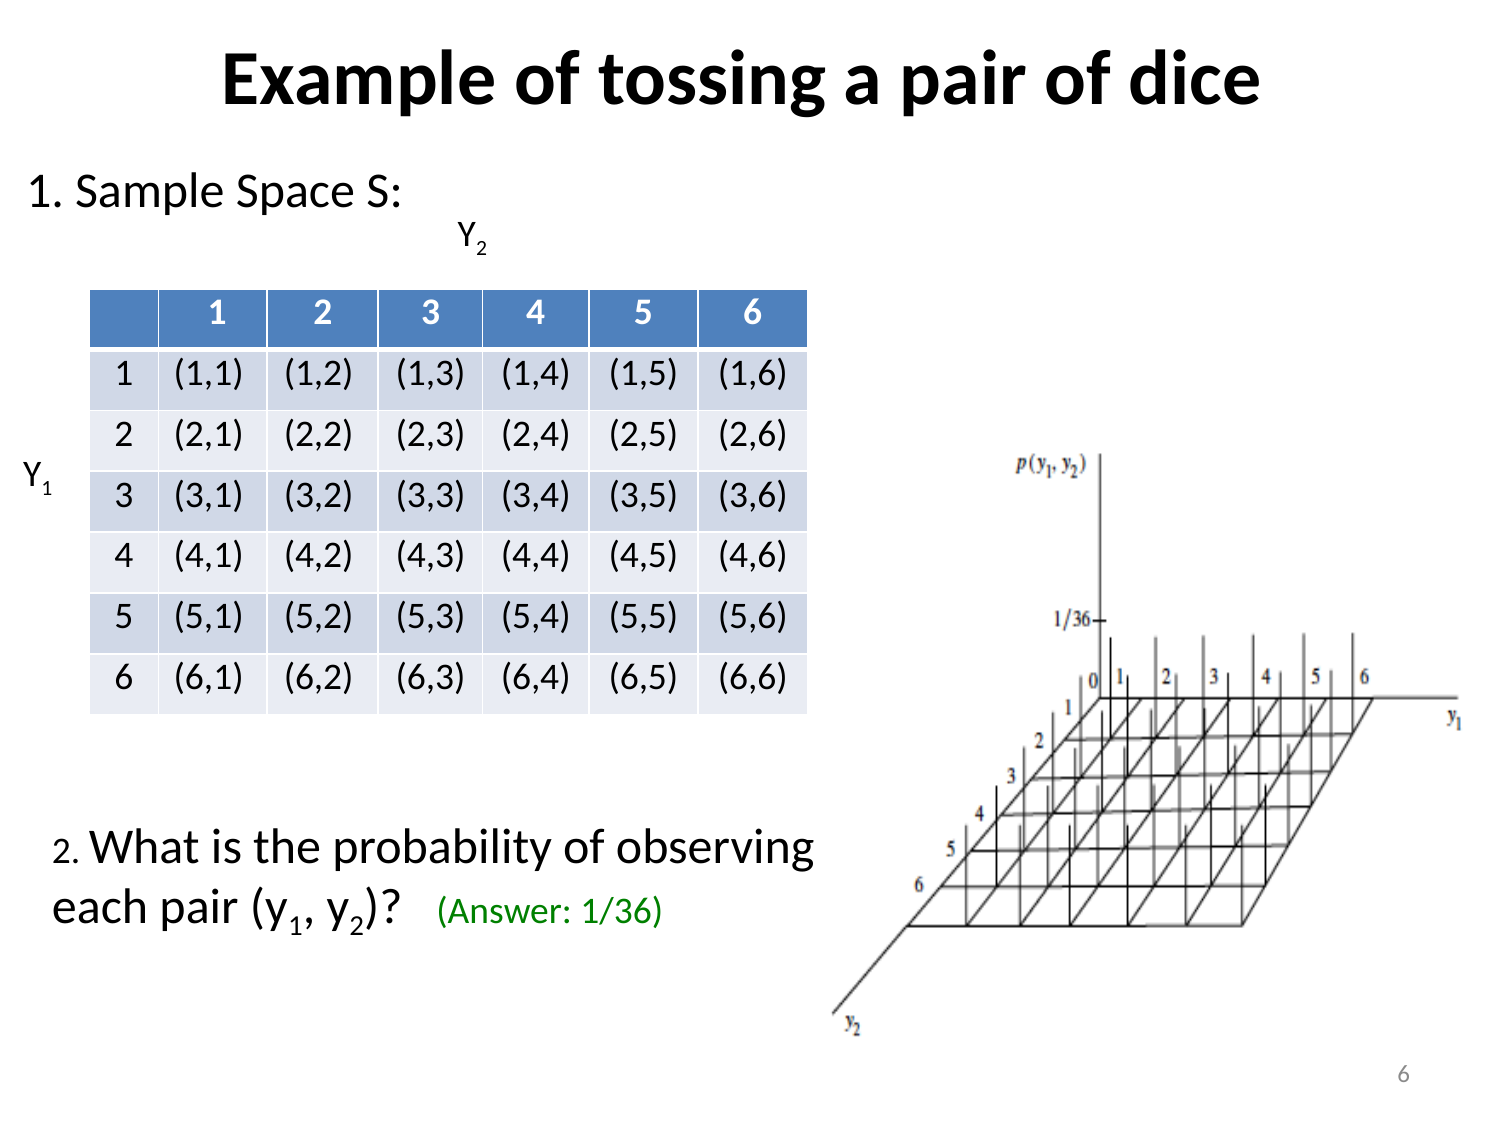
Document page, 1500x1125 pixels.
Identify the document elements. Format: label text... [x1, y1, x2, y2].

table_cell (4,2) [268, 533, 377, 592]
table_cell (2,6) [699, 411, 807, 470]
table_cell (6,2) [268, 655, 377, 714]
table_cell (1,3) [379, 352, 482, 410]
table_cell (5,4) [483, 594, 588, 653]
table_cell 4 [90, 533, 158, 592]
table_cell (5,5) [590, 594, 697, 653]
table_cell (6,4) [483, 655, 588, 714]
table_cell (6,5) [590, 655, 697, 714]
table_cell 5 [90, 594, 158, 653]
table_header [90, 290, 158, 347]
table_cell 2 [90, 411, 158, 470]
slide_number 6 [1074, 1051, 1425, 1103]
table_cell (3,3) [379, 472, 482, 531]
table_header 2 [268, 290, 377, 347]
table_cell (6,3) [379, 655, 482, 714]
table_cell 3 [90, 472, 158, 531]
table_cell (3,6) [699, 472, 807, 531]
picture [823, 440, 1471, 1043]
table_cell (2,1) [159, 411, 266, 470]
table_cell (6,1) [159, 655, 266, 714]
text_box Y1 [8, 441, 68, 507]
table_cell (1,5) [590, 352, 697, 410]
table_cell (4,4) [483, 533, 588, 592]
table_cell (3,4) [483, 472, 588, 531]
table_header 6 [699, 290, 807, 347]
table_cell (2,2) [268, 411, 377, 470]
table_cell (5,3) [379, 594, 482, 653]
table_cell (1,1) [159, 352, 266, 410]
table_header 3 [379, 290, 482, 347]
table_cell (2,4) [483, 411, 588, 470]
table_cell (4,5) [590, 533, 697, 592]
table_header 1 [159, 290, 266, 347]
table_header 4 [483, 290, 588, 347]
table_cell (2,5) [590, 411, 697, 470]
text_box Y2 [443, 201, 502, 268]
table_cell (4,6) [699, 533, 807, 592]
table_cell (1,6) [699, 352, 807, 410]
table_cell (6,6) [699, 655, 807, 714]
table_cell (3,2) [268, 472, 377, 531]
table_cell 1 [90, 352, 158, 410]
table_cell (5,2) [268, 594, 377, 653]
table_cell (3,5) [590, 472, 697, 531]
table_header 5 [590, 290, 697, 347]
table_cell (2,3) [379, 411, 482, 470]
text_box 2. What is the probability of observing each pair (y1, y2)? (Answer: 1/36) [37, 805, 818, 949]
table_cell (5,1) [159, 594, 266, 653]
title Example of tossing a pair of dice [76, 18, 1427, 128]
table_cell (4,1) [159, 533, 266, 592]
table_cell (1,2) [268, 352, 377, 410]
text_box 1. Sample Space S: [11, 149, 430, 225]
table_cell (3,1) [159, 472, 266, 531]
table_cell (5,6) [699, 594, 807, 653]
table_cell (1,4) [483, 352, 588, 410]
table_cell 6 [90, 655, 158, 714]
table_cell (4,3) [379, 533, 482, 592]
